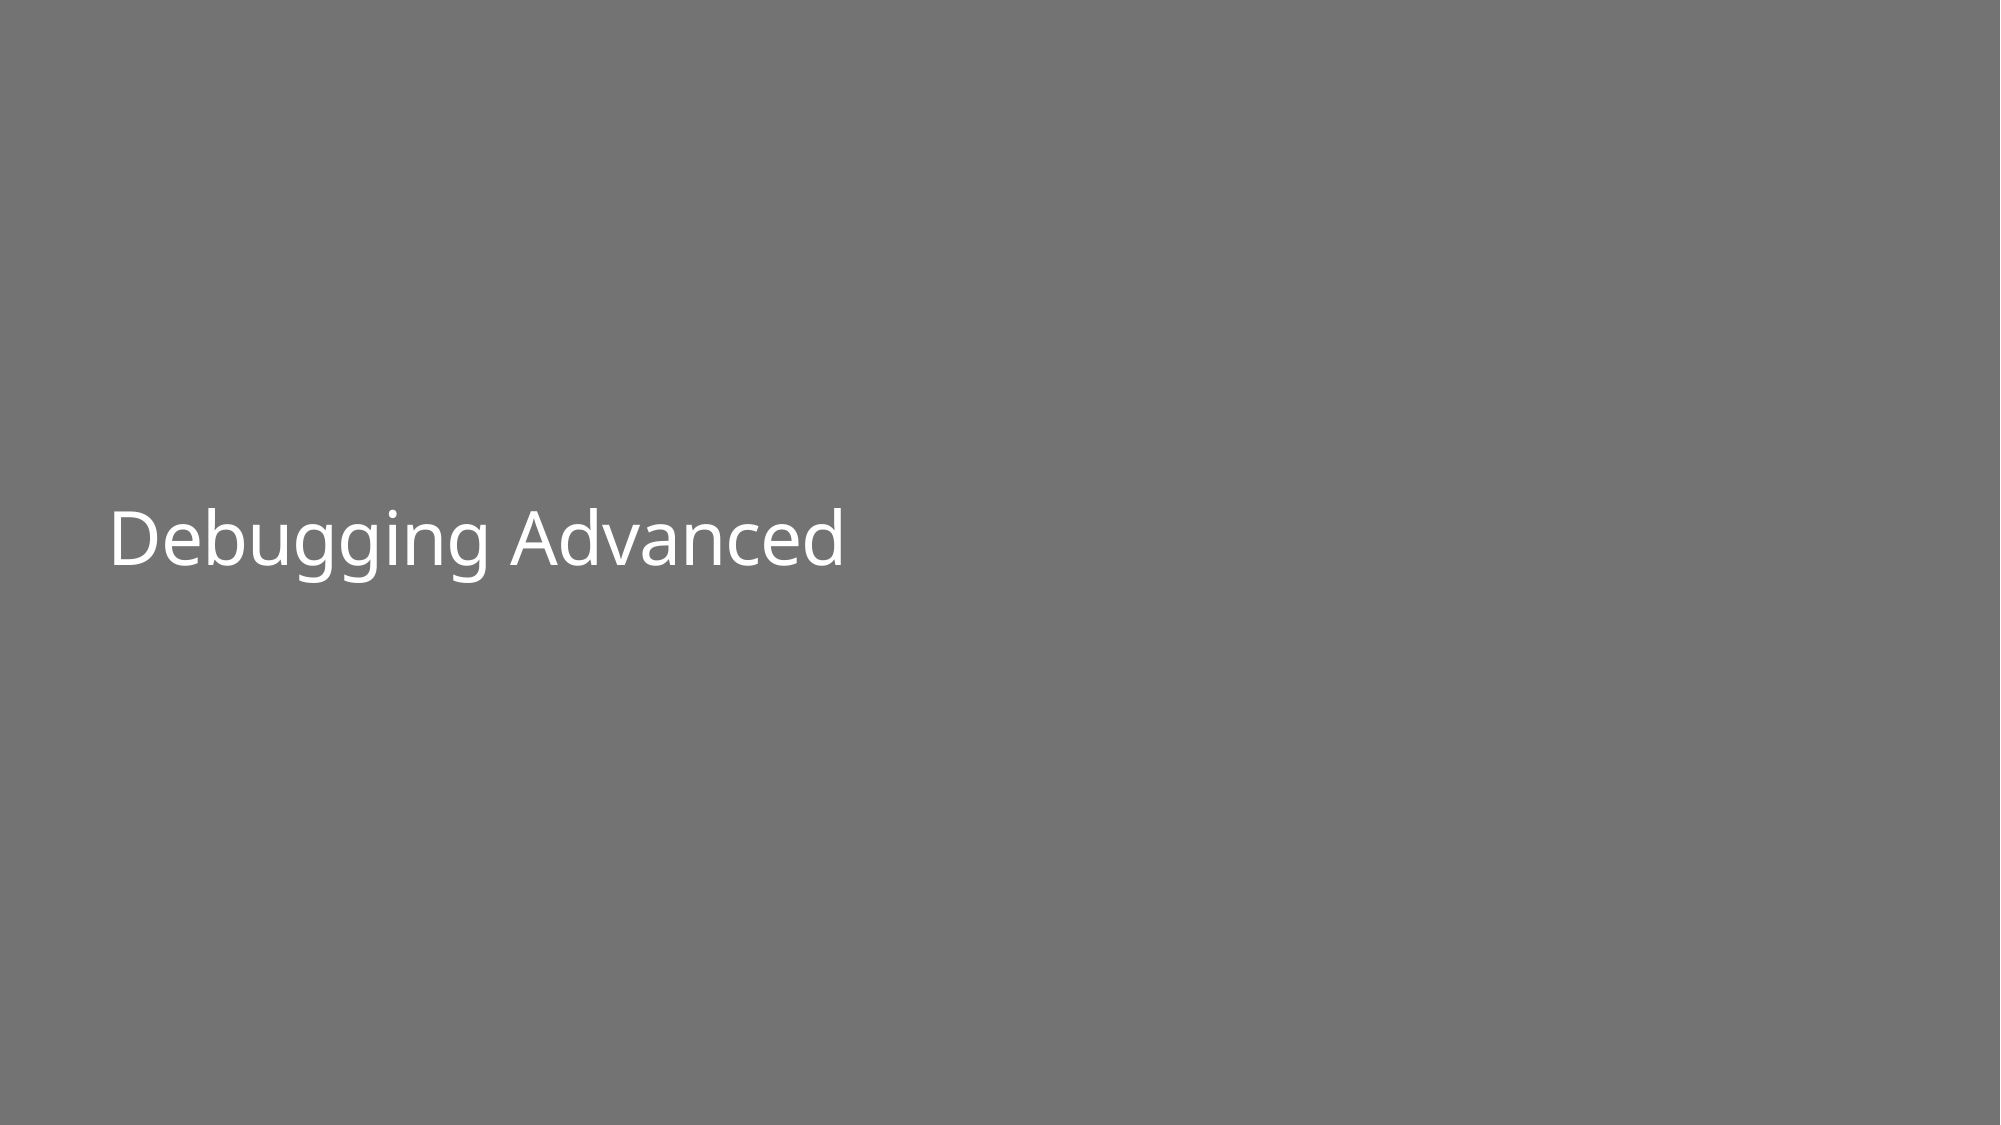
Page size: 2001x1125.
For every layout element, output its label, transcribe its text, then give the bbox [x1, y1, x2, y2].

title Debugging Advanced [107, 488, 1587, 588]
